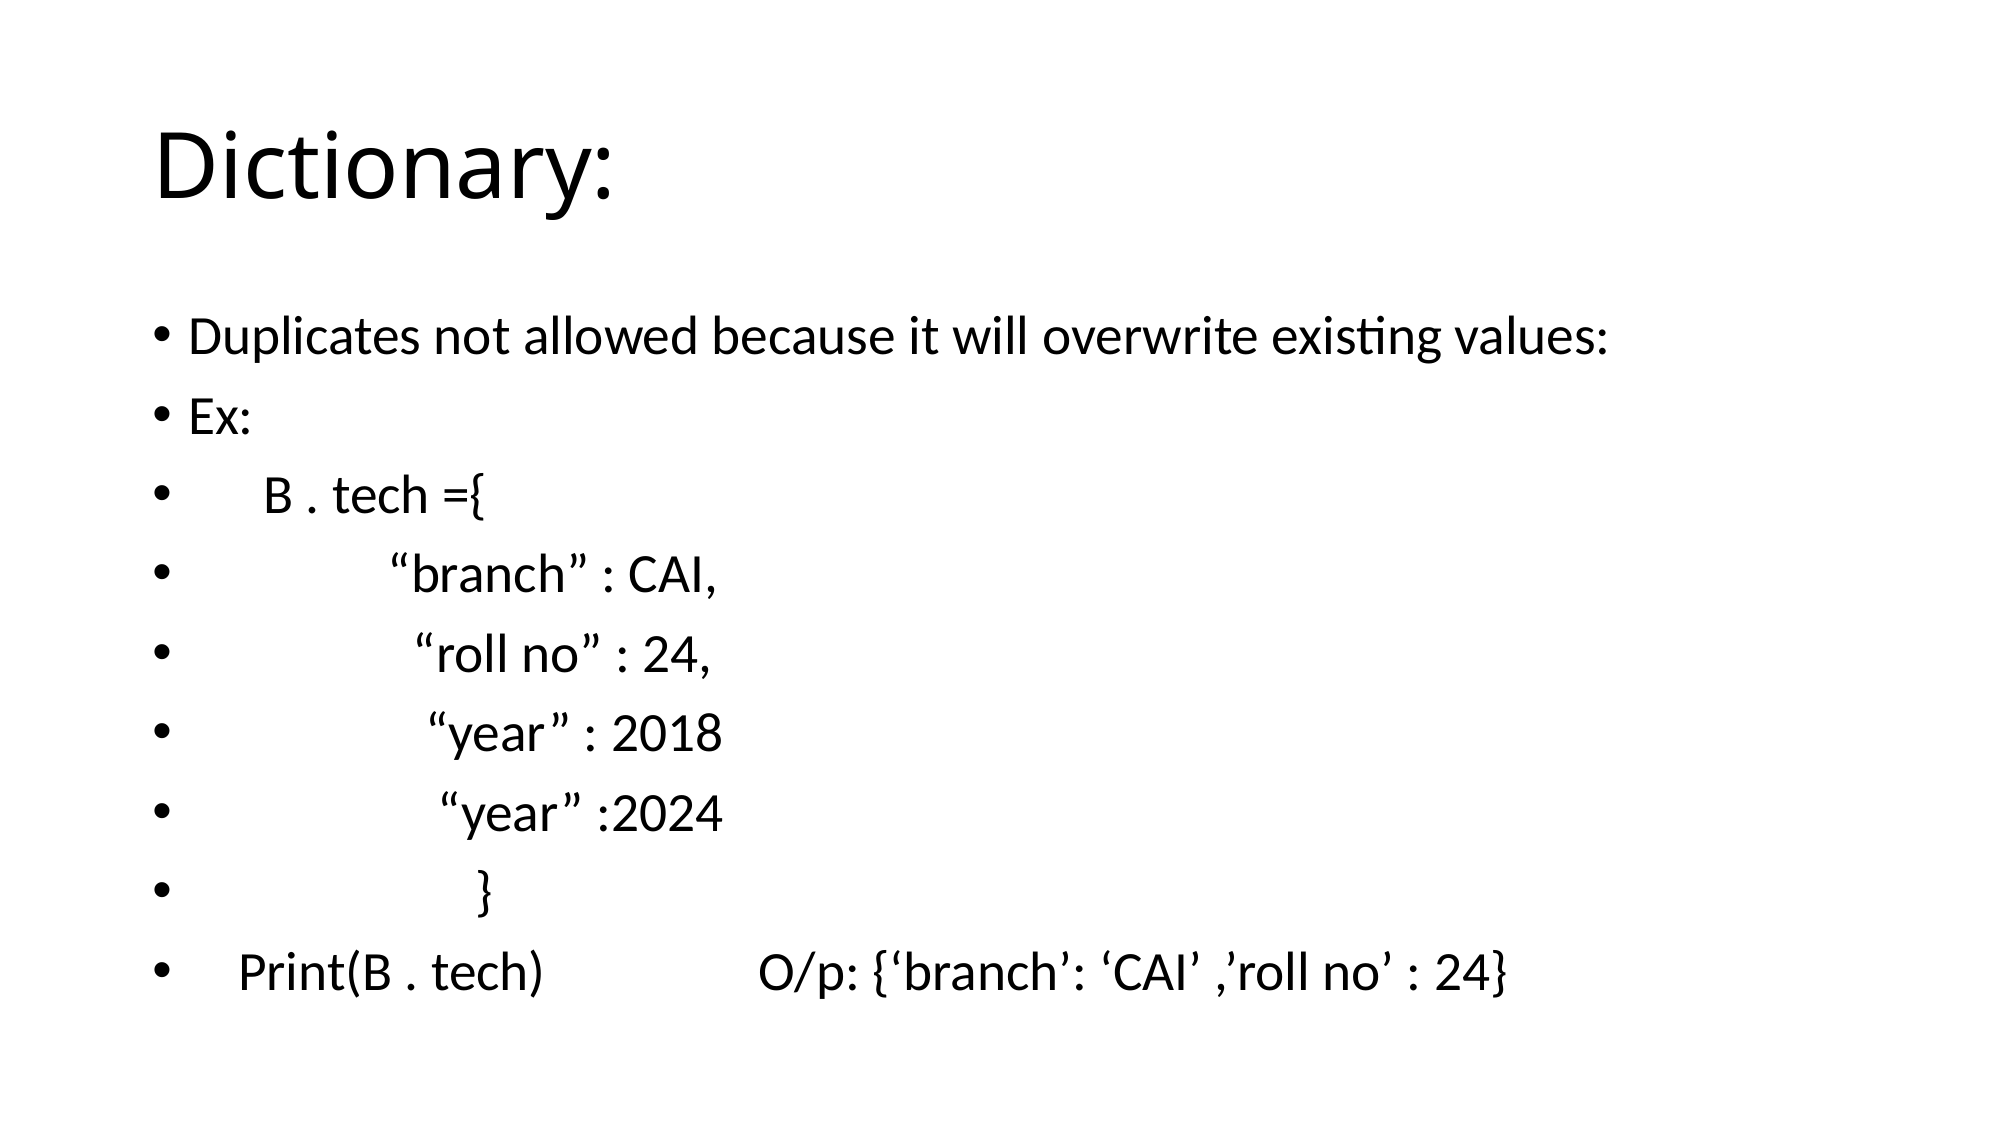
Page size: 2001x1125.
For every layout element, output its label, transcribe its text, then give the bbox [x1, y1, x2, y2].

list Duplicates not allowed because it will overwrite existing values: Ex: B . tech ={ “branch” : CAI, “roll no” : 24, “year” : 2018 “year” :2024 } Print(B . tech) O/p: {‘branch’: ‘CAI’ ,’roll no’ : 24} [137, 299, 1863, 1014]
title Dictionary: [137, 59, 1863, 278]
